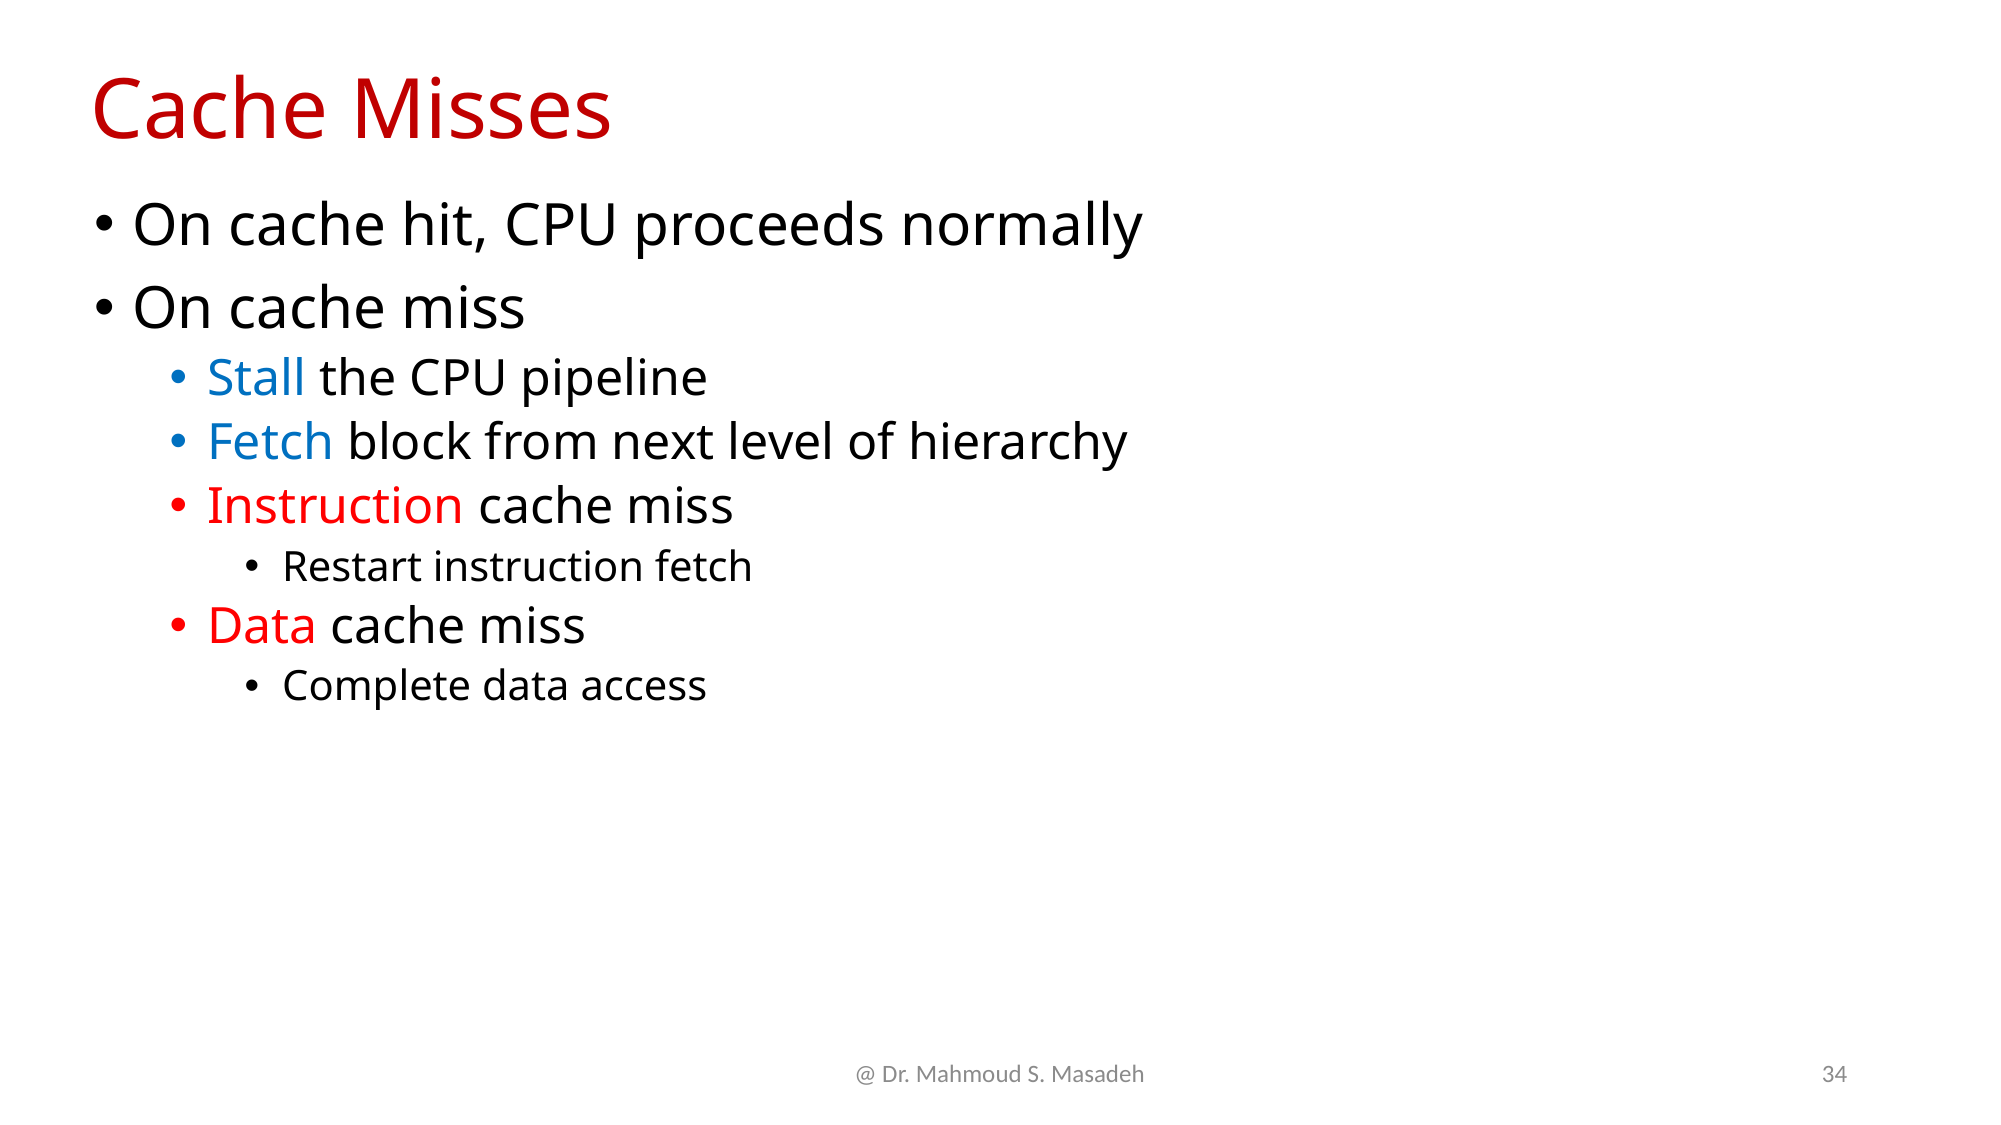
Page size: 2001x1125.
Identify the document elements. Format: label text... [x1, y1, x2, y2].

list On cache hit, CPU proceeds normally On cache miss Stall the CPU pipeline Fetch block from next level of hierarchy Instruction cache miss Restart instruction fetch Data cache miss Complete data access [79, 187, 1947, 1014]
footer @ Dr. Mahmoud S. Masadeh [662, 1042, 1338, 1103]
slide_number 34 [1412, 1042, 1863, 1103]
title Cache Misses [75, 64, 1925, 158]
